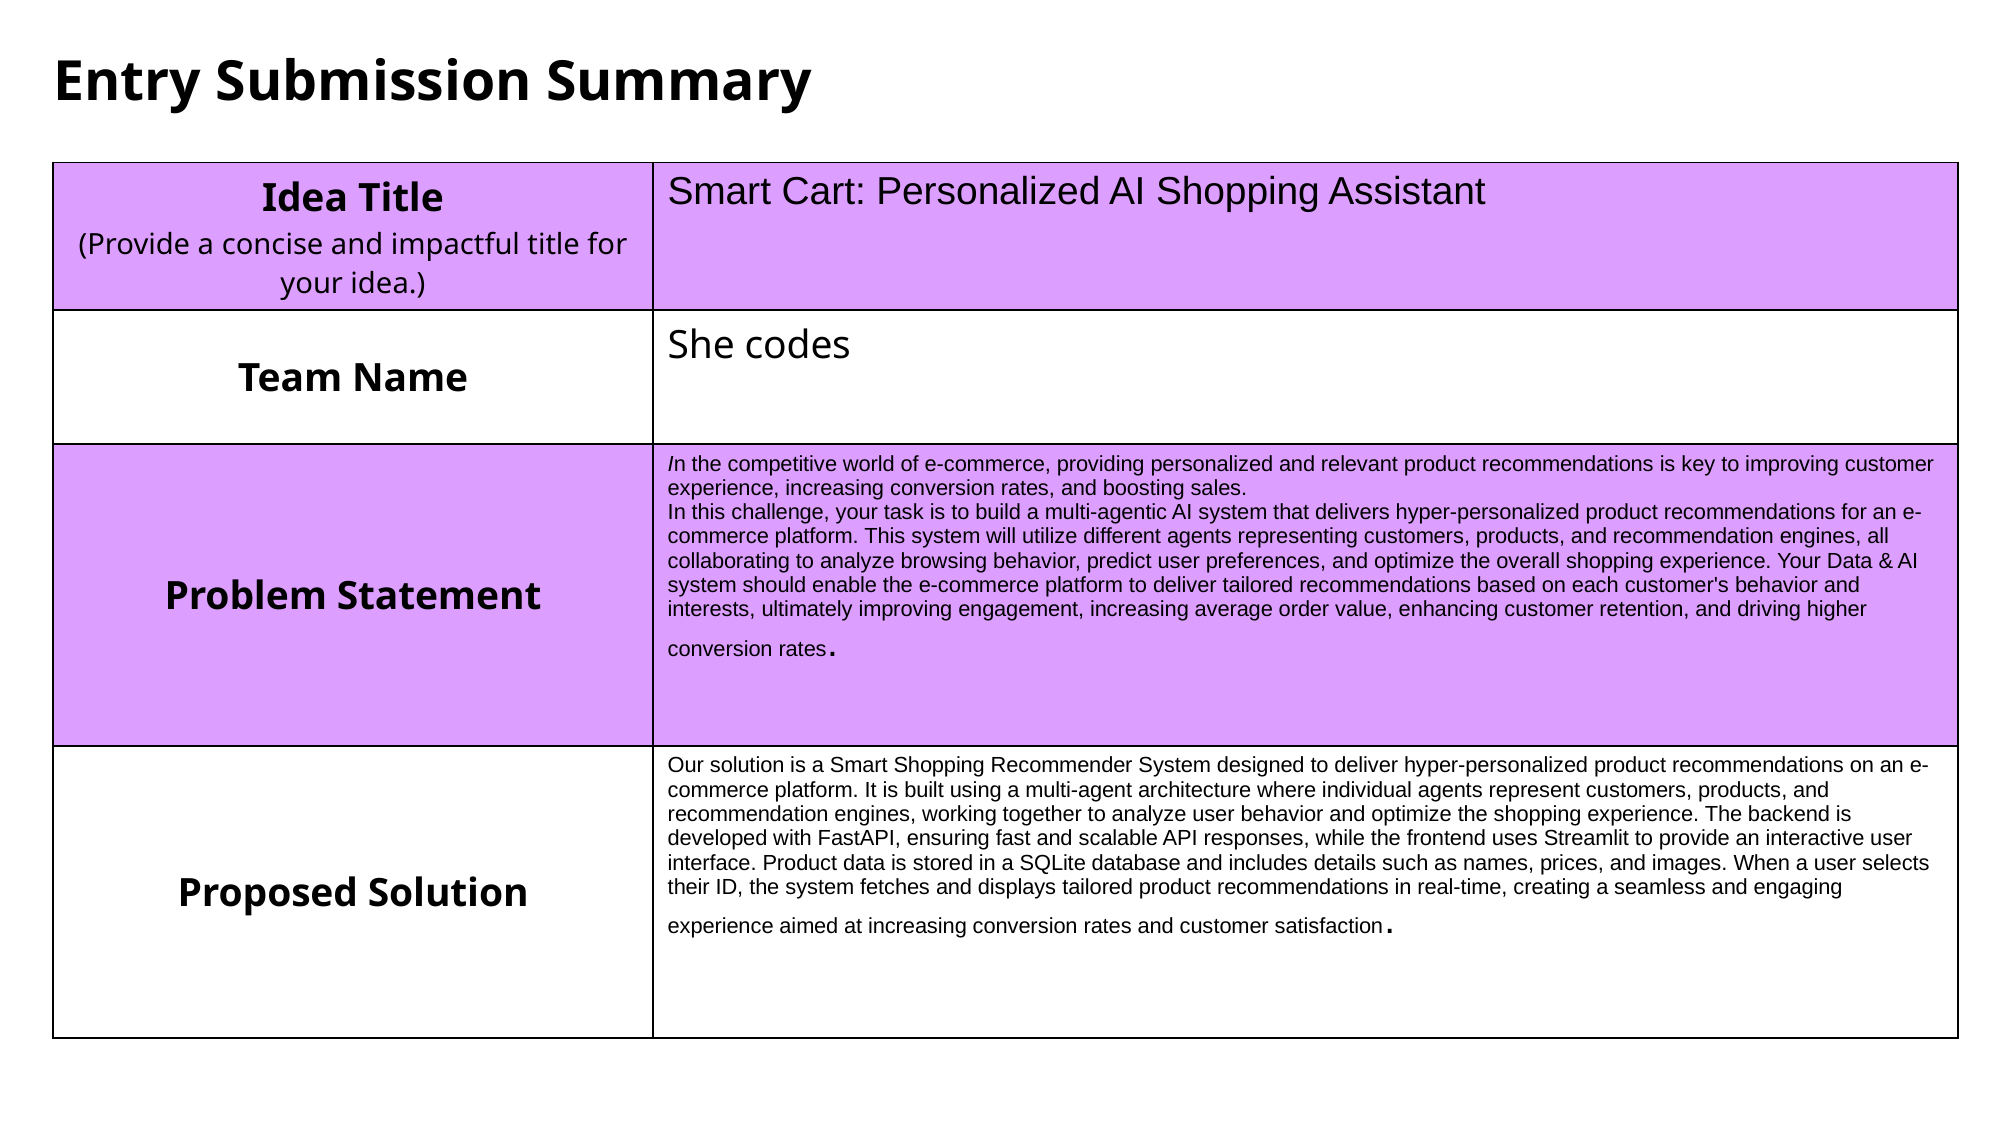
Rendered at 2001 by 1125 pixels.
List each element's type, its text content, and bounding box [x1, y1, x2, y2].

table_cell She codes [654, 311, 1957, 443]
text_box Entry Submission Summary [53, 57, 1896, 162]
table_cell Problem Statement [54, 445, 652, 745]
table_cell Our solution is a Smart Shopping Recommender System designed to deliver hyper-personalized product recommendations on an e-commerce platform. It is built using a multi-agent architecture where individual agents represent customers, products, and recommendation engines, working together to analyze user behavior and optimize the shopping experience. The backend is developed with FastAPI, ensuring fast and scalable API responses, while the frontend uses Streamlit to provide an interactive user interface. Product data is stored in a SQLite database and includes details such as names, prices, and images. When a user selects their ID, the system fetches and displays tailored product recommendations in real-time, creating a seamless and engaging experience aimed at increasing conversion rates and customer satisfaction. [654, 747, 1957, 1037]
table_cell In the competitive world of e-commerce, providing personalized and relevant product recommendations is key to improving customer experience, increasing conversion rates, and boosting sales. In this challenge, your task is to build a multi-agentic AI system that delivers hyper-personalized product recommendations for an e-commerce platform. This system will utilize different agents representing customers, products, and recommendation engines, all collaborating to analyze browsing behavior, predict user preferences, and optimize the overall shopping experience. Your Data & AI system should enable the e-commerce platform to deliver tailored recommendations based on each customer's behavior and interests, ultimately improving engagement, increasing average order value, enhancing customer retention, and driving higher conversion rates. [654, 445, 1957, 745]
table_header Idea Title (Provide a concise and impactful title for your idea.) [54, 163, 652, 309]
table_cell Proposed Solution [54, 747, 652, 1037]
table_cell Team Name [54, 311, 652, 443]
table_header Smart Cart: Personalized AI Shopping Assistant [654, 163, 1957, 309]
